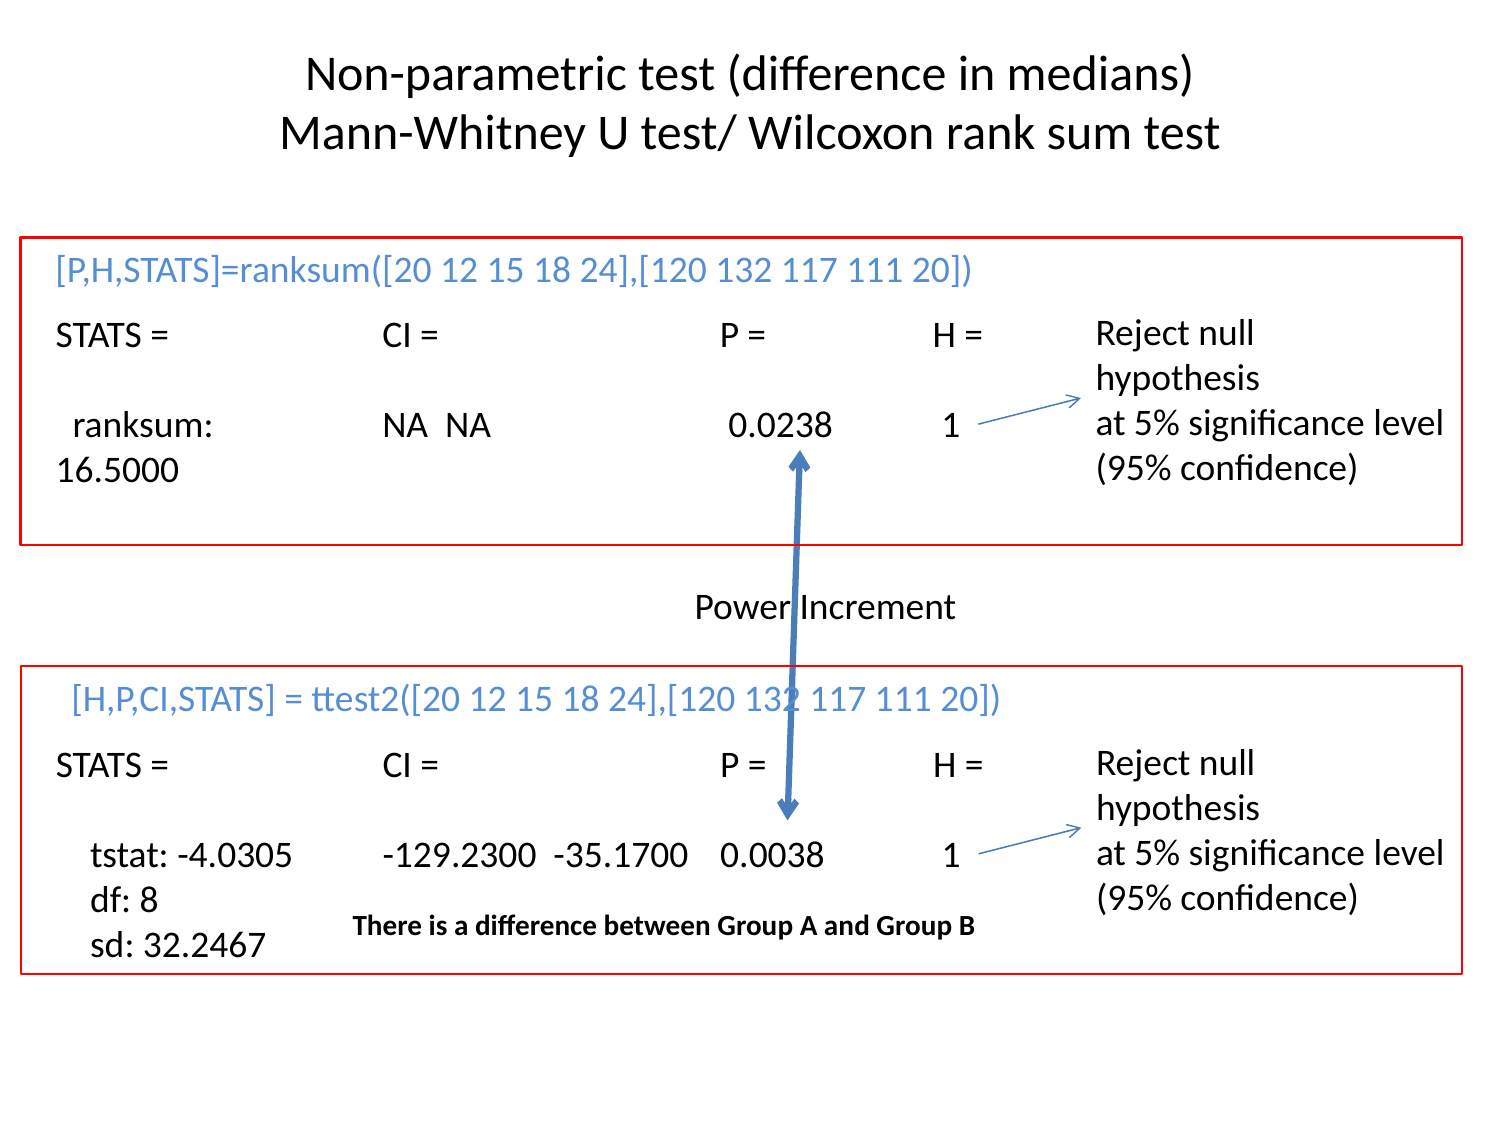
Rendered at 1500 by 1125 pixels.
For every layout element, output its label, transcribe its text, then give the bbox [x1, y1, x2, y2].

text_box Power Increment [679, 574, 782, 635]
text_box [40, 300, 1463, 546]
text_box [19, 664, 782, 976]
text_box Power Increment [804, 574, 1030, 635]
title Non-parametric test (difference in medians) Mann-Whitney U test/ Wilcoxon rank sum test [75, 24, 1425, 175]
text_box [804, 664, 1465, 731]
text_box [18, 235, 1464, 547]
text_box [40, 730, 1463, 976]
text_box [787, 554, 801, 728]
